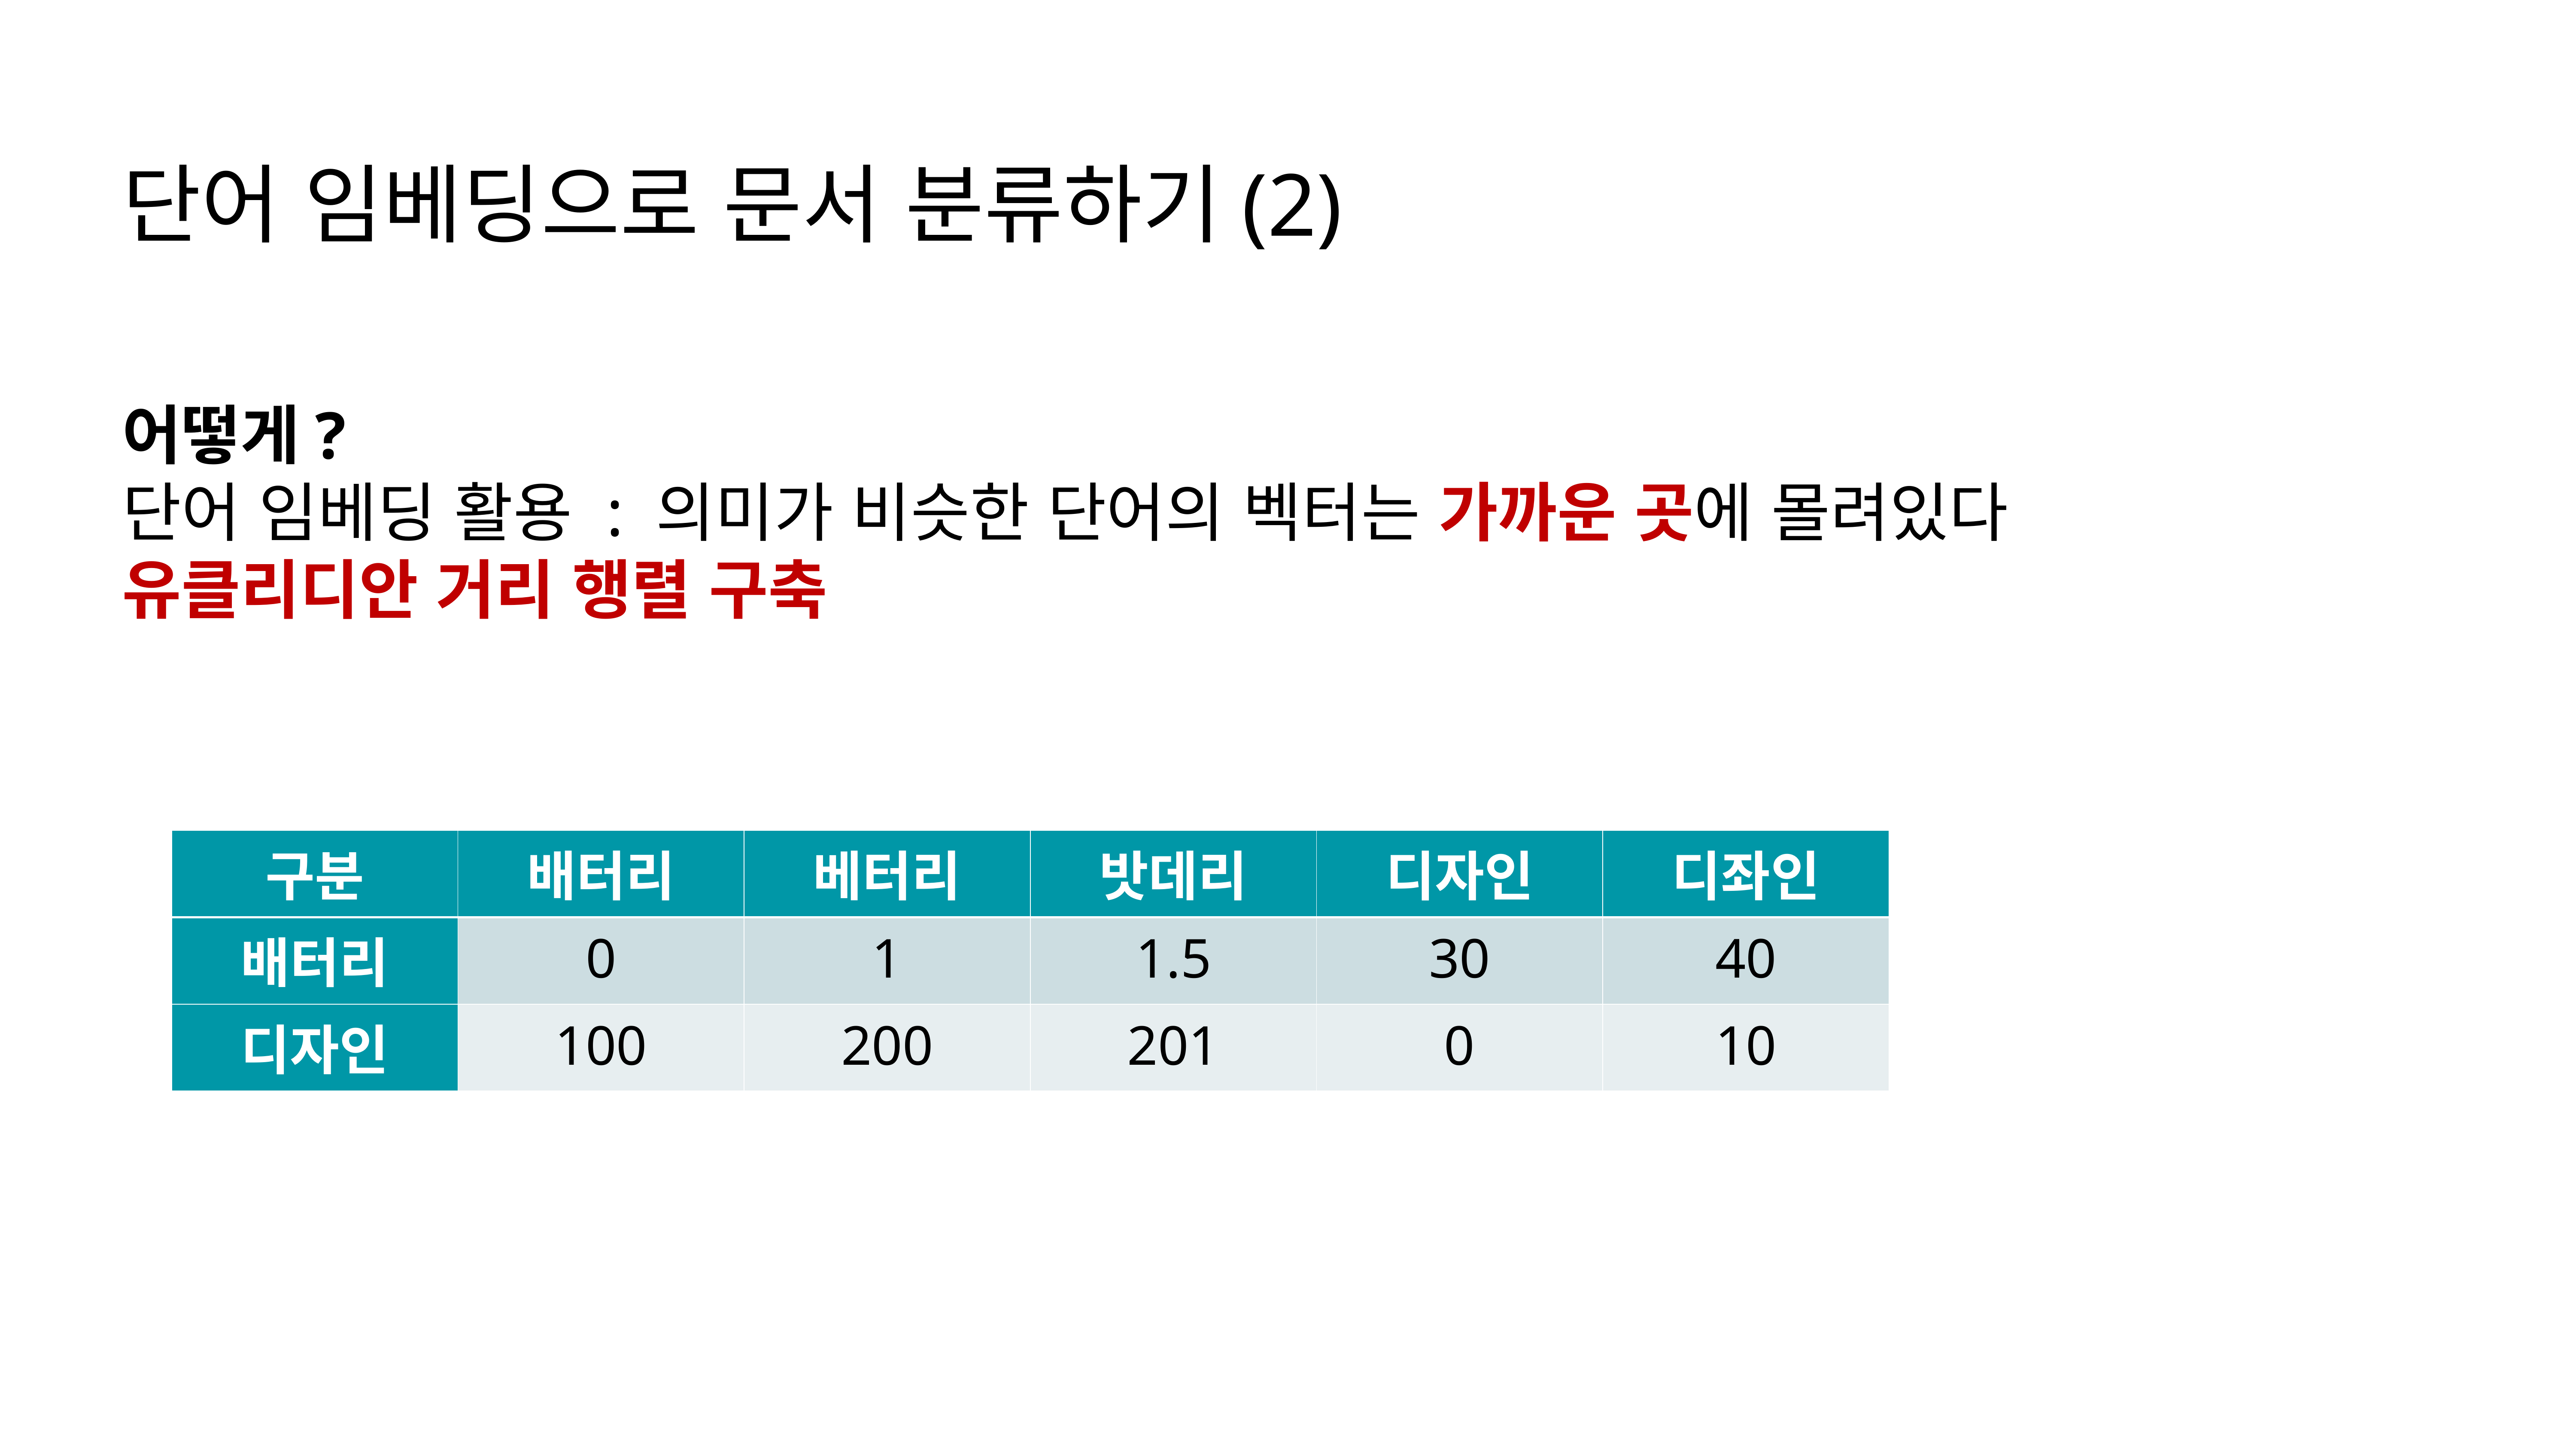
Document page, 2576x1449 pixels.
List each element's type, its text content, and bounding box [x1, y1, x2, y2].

table_cell 200 [744, 1005, 1030, 1091]
table_header 구분 [172, 831, 458, 916]
table_cell 0 [458, 918, 744, 1004]
table_cell 40 [1603, 918, 1889, 1004]
table_header 디좌인 [1603, 831, 1889, 916]
text_box 어떻게? 단어 임베딩 활용 : 의미가 비슷한 단어의 벡터는 가까운 곳에 몰려있다 유클리디안 거리 행렬 구축 [122, 394, 2387, 1056]
table_cell 0 [1317, 1005, 1602, 1091]
table_cell 디자인 [172, 1005, 458, 1091]
table_cell 201 [1031, 1005, 1316, 1091]
table_header 디자인 [1317, 831, 1602, 916]
table_header 배터리 [458, 831, 744, 916]
text_box 단어 임베딩으로 문서 분류하기(2) [122, 150, 2387, 363]
table_header 베터리 [744, 831, 1030, 916]
table_cell 30 [1317, 918, 1602, 1004]
table_cell 1 [744, 918, 1030, 1004]
table_cell 1.5 [1031, 918, 1316, 1004]
table_cell 10 [1603, 1005, 1889, 1091]
table_cell 100 [458, 1005, 744, 1091]
table_cell 배터리 [172, 918, 458, 1004]
table_header 밧데리 [1031, 831, 1316, 916]
